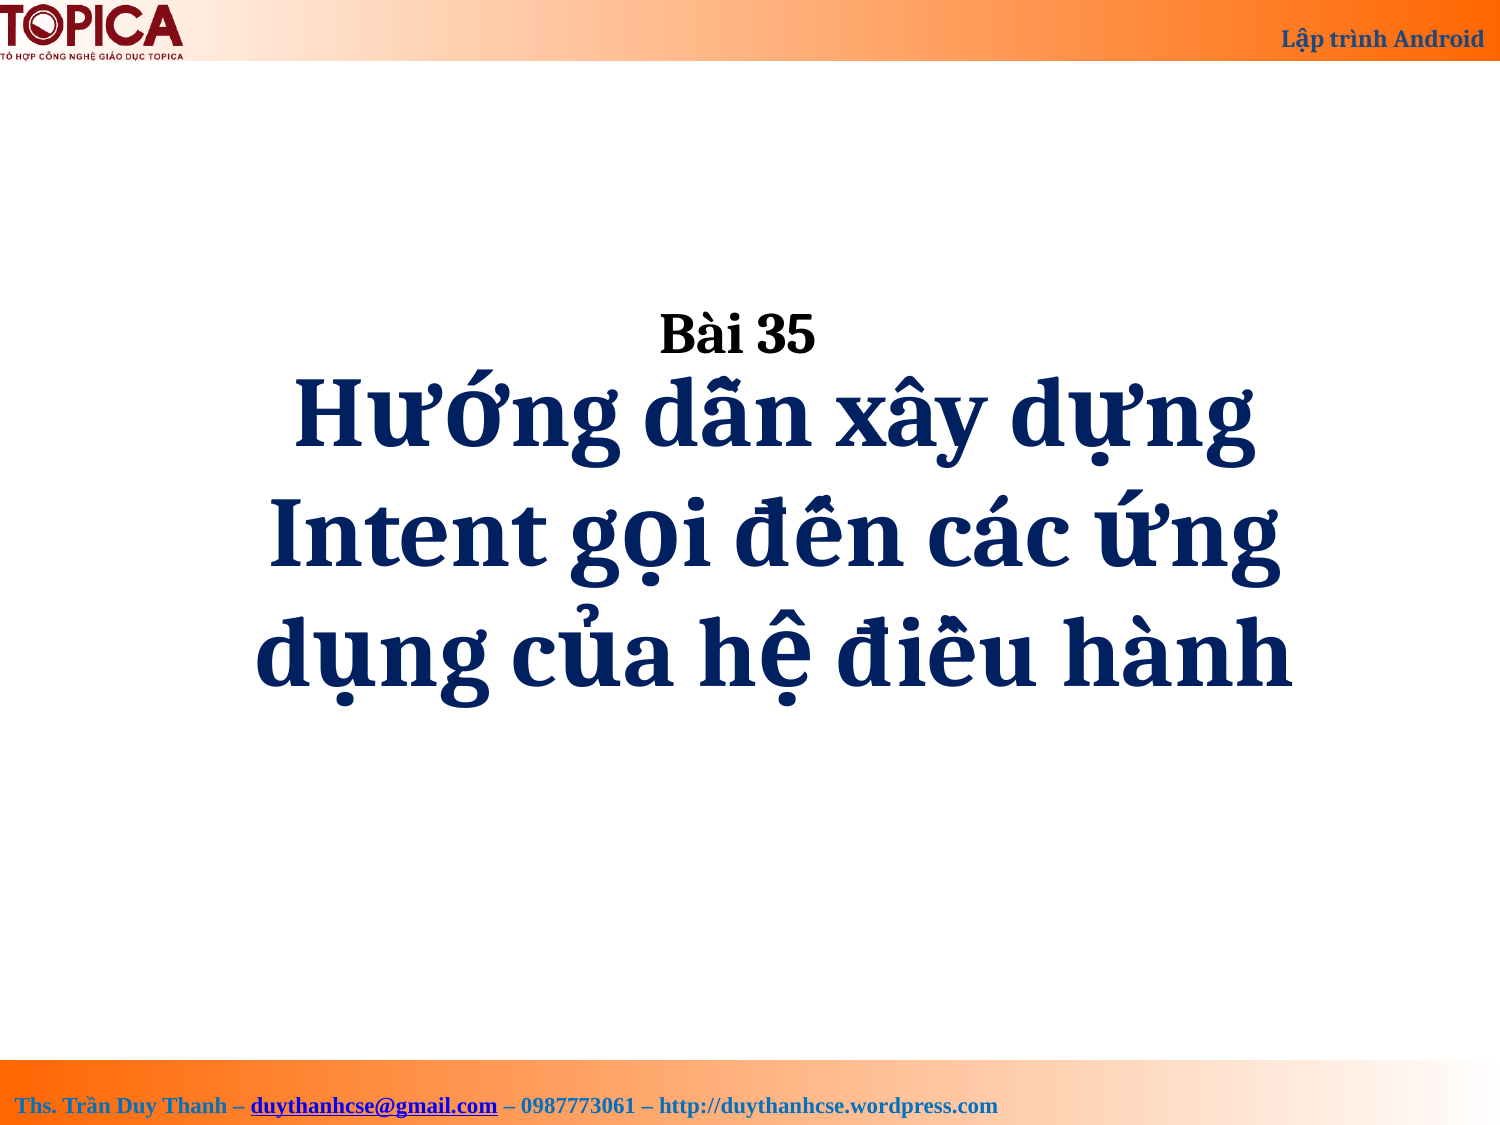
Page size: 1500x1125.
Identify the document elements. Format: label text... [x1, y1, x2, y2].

text_box Bài 35 [644, 287, 833, 373]
picture [0, 4, 183, 61]
text_box Hướng dẫn xây dựng Intent gọi đến các ứng dụng của hệ điều hành [150, 474, 1400, 579]
